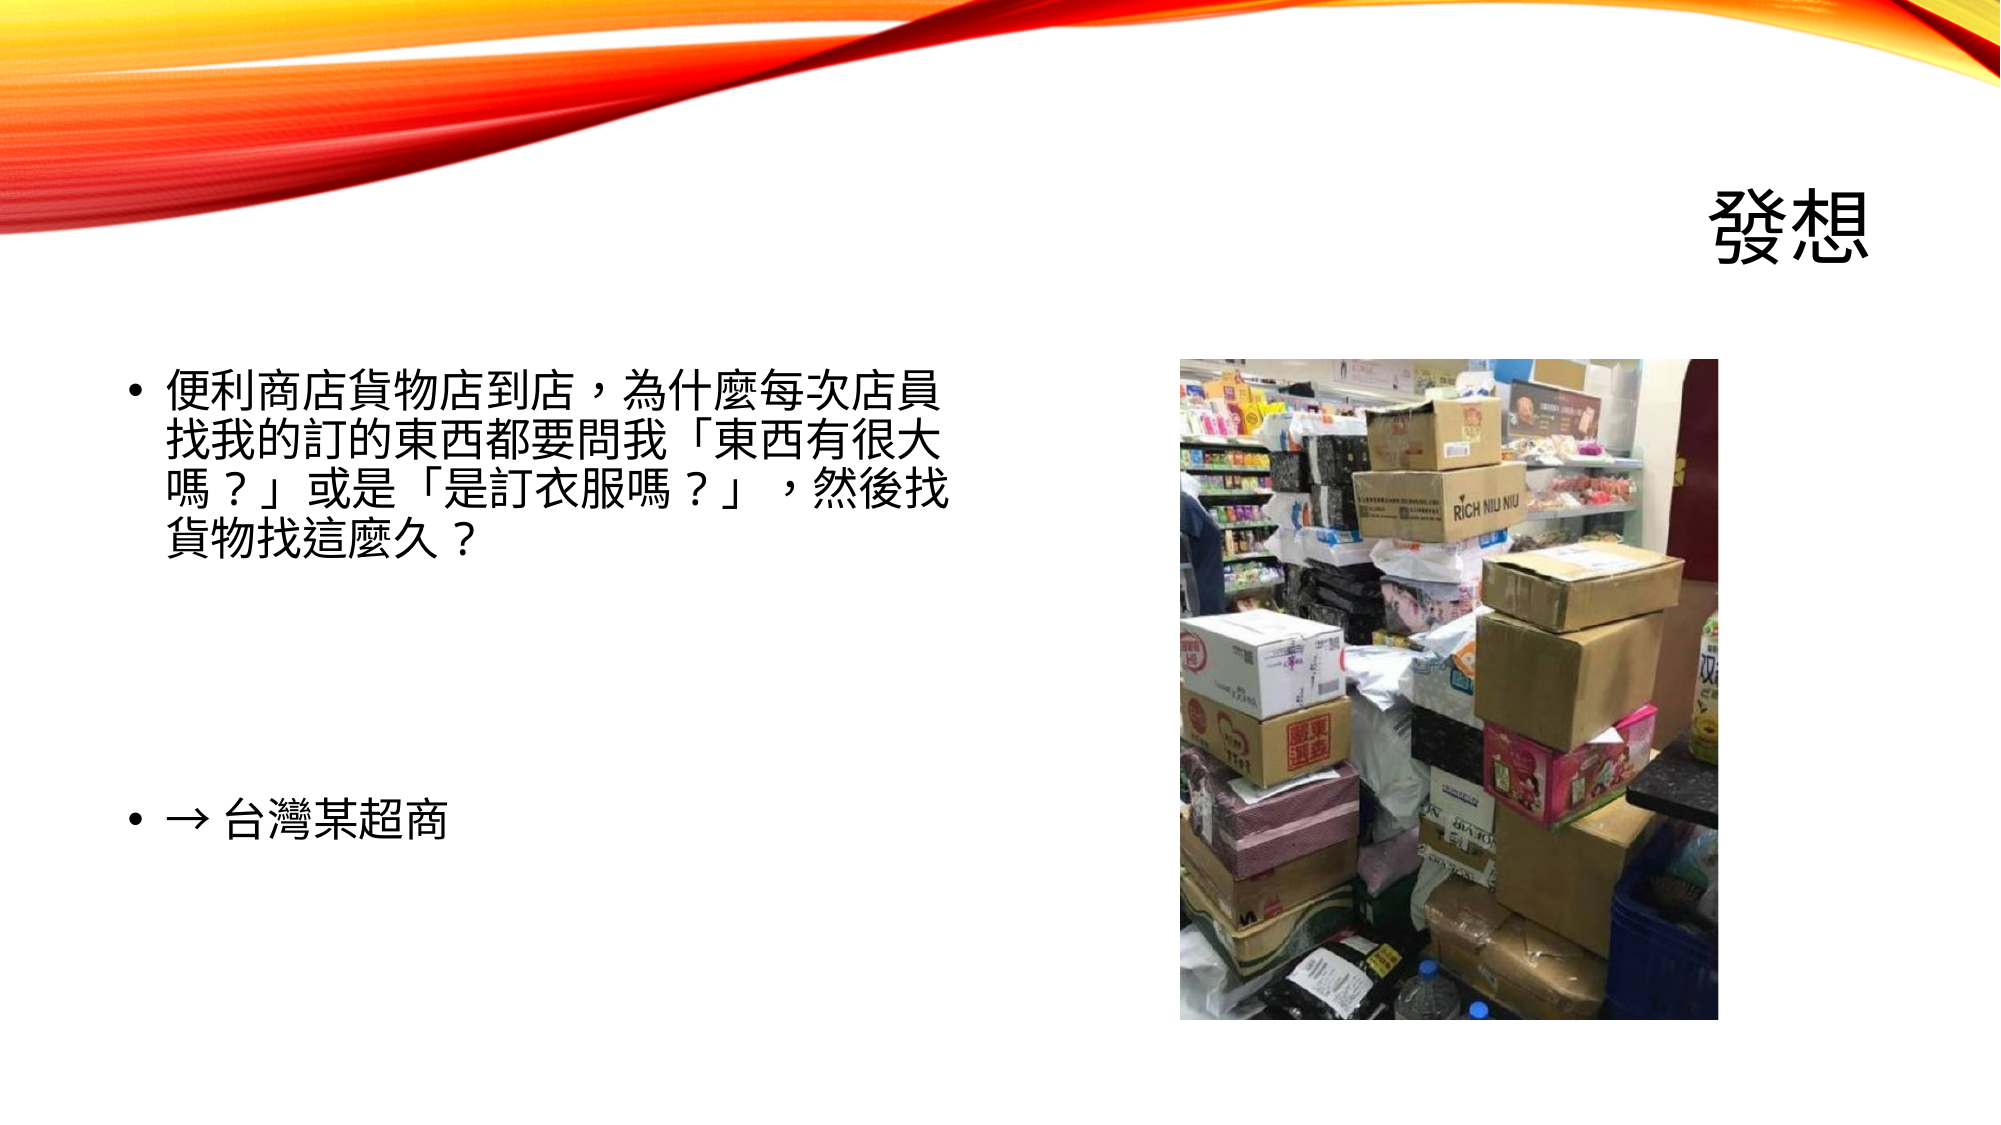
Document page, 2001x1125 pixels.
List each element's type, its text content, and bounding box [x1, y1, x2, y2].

title 發想 [474, 125, 1888, 338]
picture [0, 0, 2000, 237]
list 便利商店貨物店到店，為什麼每次店員找我的訂的東西都要問我「東西有很大嗎?」或是「是訂衣服嗎?」，然後找貨物找這麼久? →台灣某超商 [112, 360, 988, 1021]
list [1180, 359, 1720, 1021]
